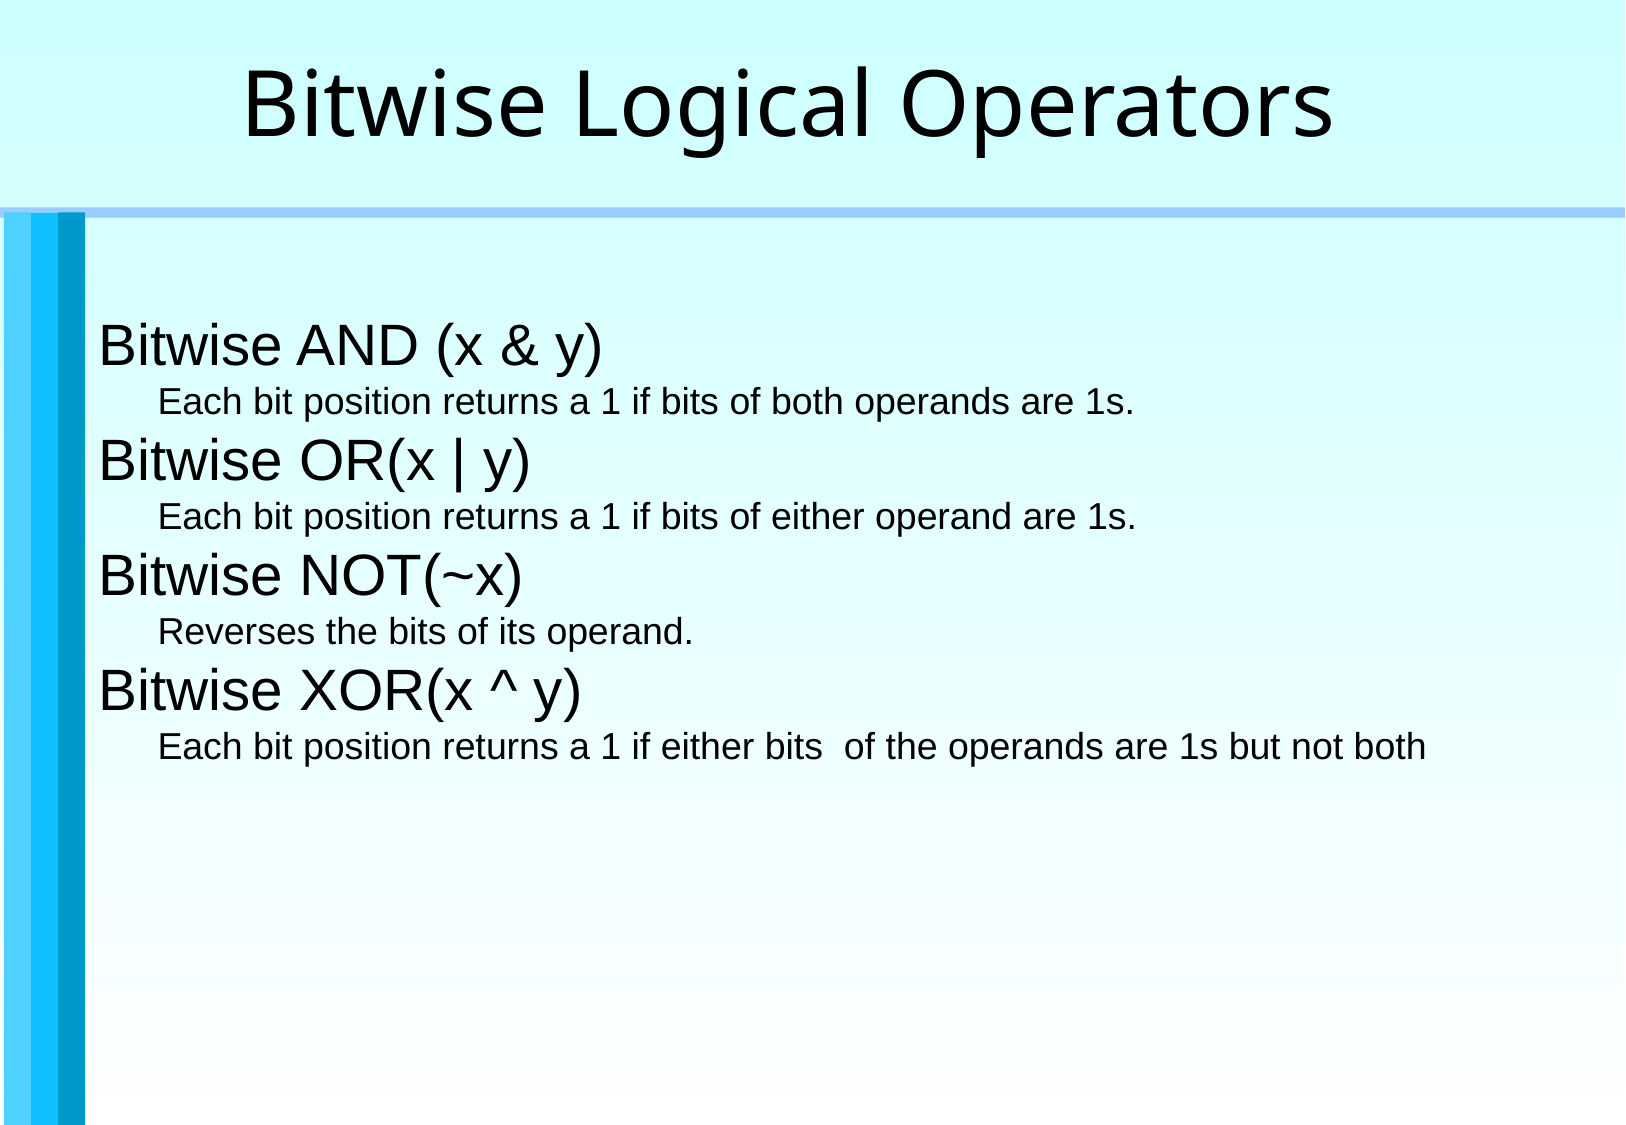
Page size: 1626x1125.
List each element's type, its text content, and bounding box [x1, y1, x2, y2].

text_box Bitwise Logical Operators [0, 37, 1625, 163]
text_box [0, 212, 1625, 1125]
